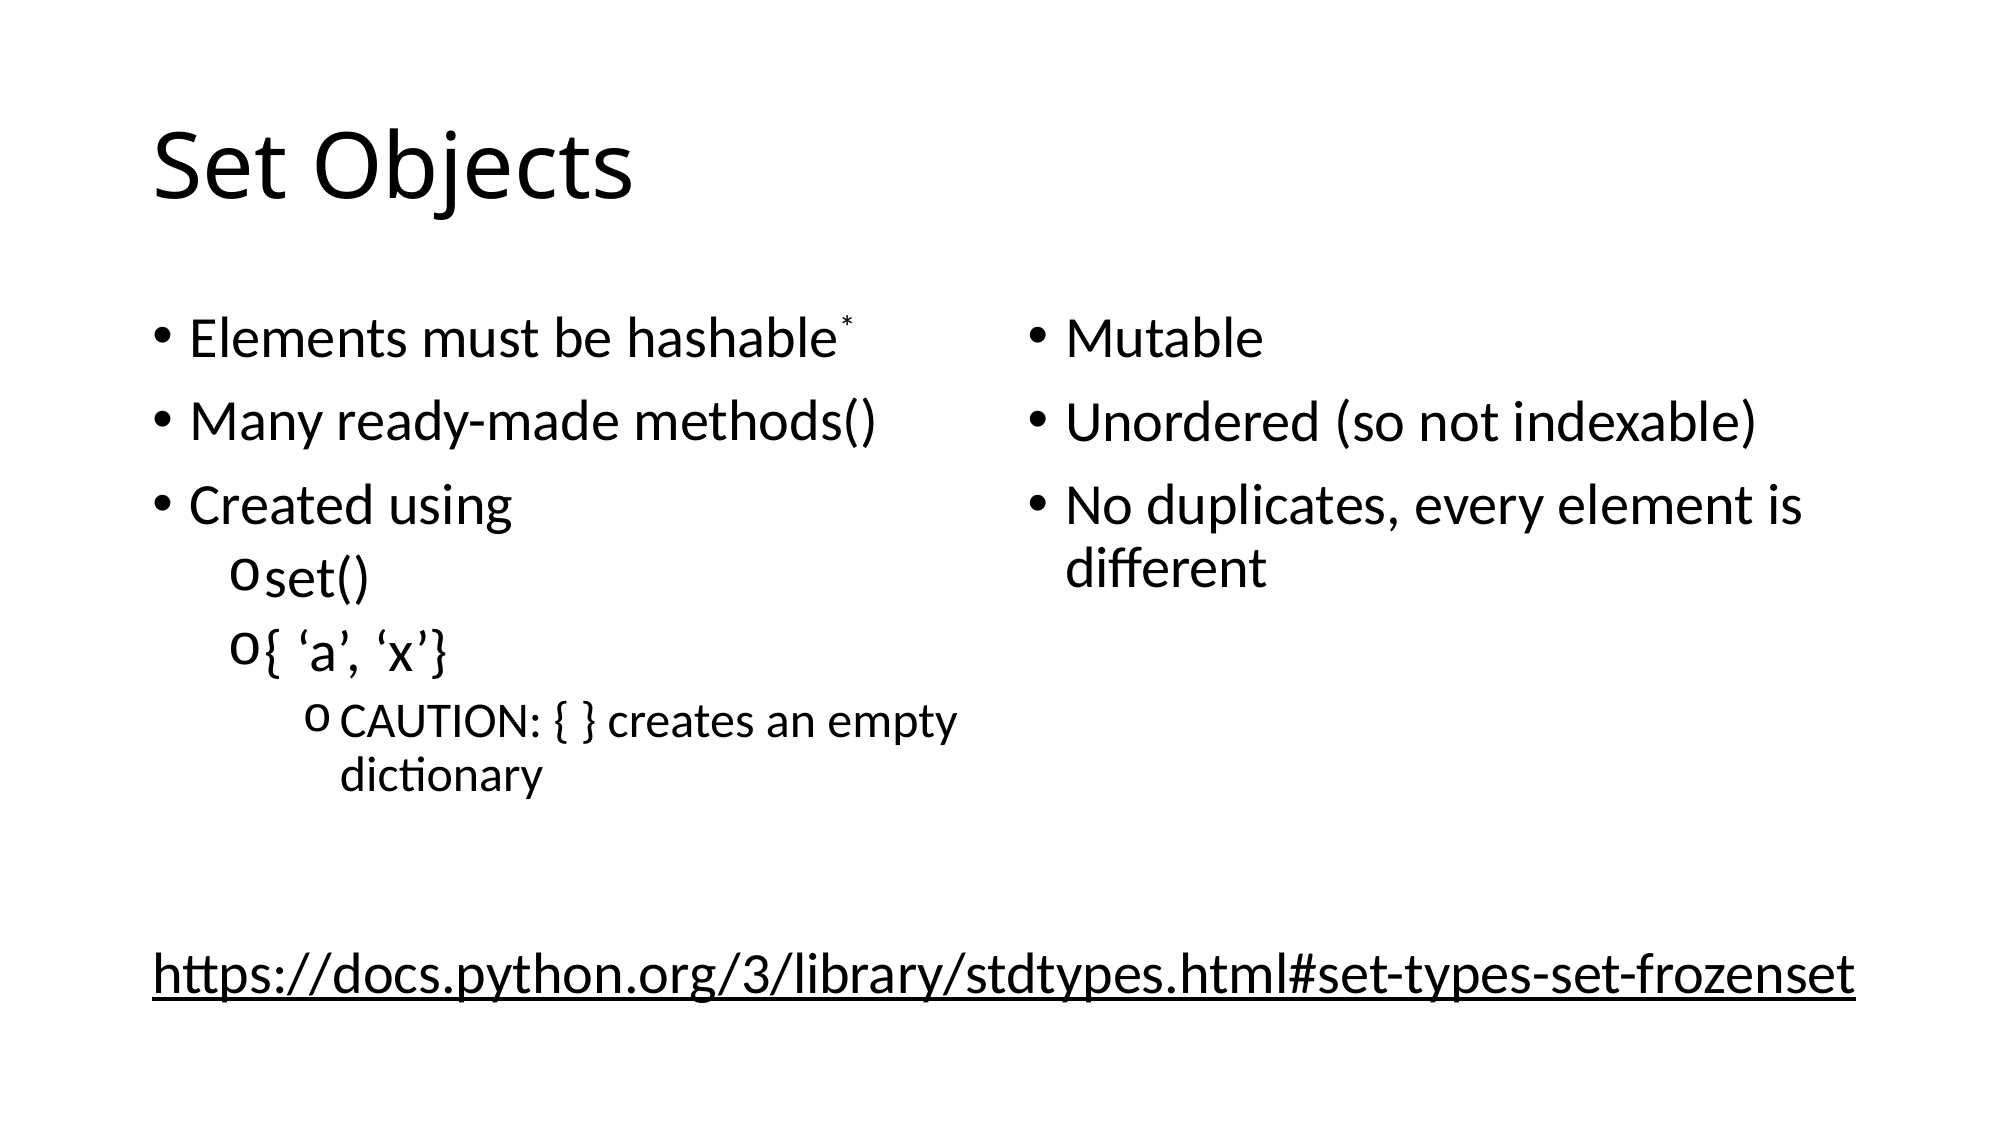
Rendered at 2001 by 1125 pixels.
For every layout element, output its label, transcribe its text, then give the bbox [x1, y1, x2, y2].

text_box https://docs.python.org/3/library/stdtypes.html#set-types-set-frozenset [137, 927, 2000, 1013]
list Mutable Unordered (so not indexable) No duplicates, every element is different [1012, 299, 1863, 927]
list Elements must be hashable* Many ready-made methods() Created using set() { ‘a’, ‘x’} CAUTION: { } creates an empty dictionary [137, 299, 988, 927]
title Set Objects [137, 59, 1863, 278]
